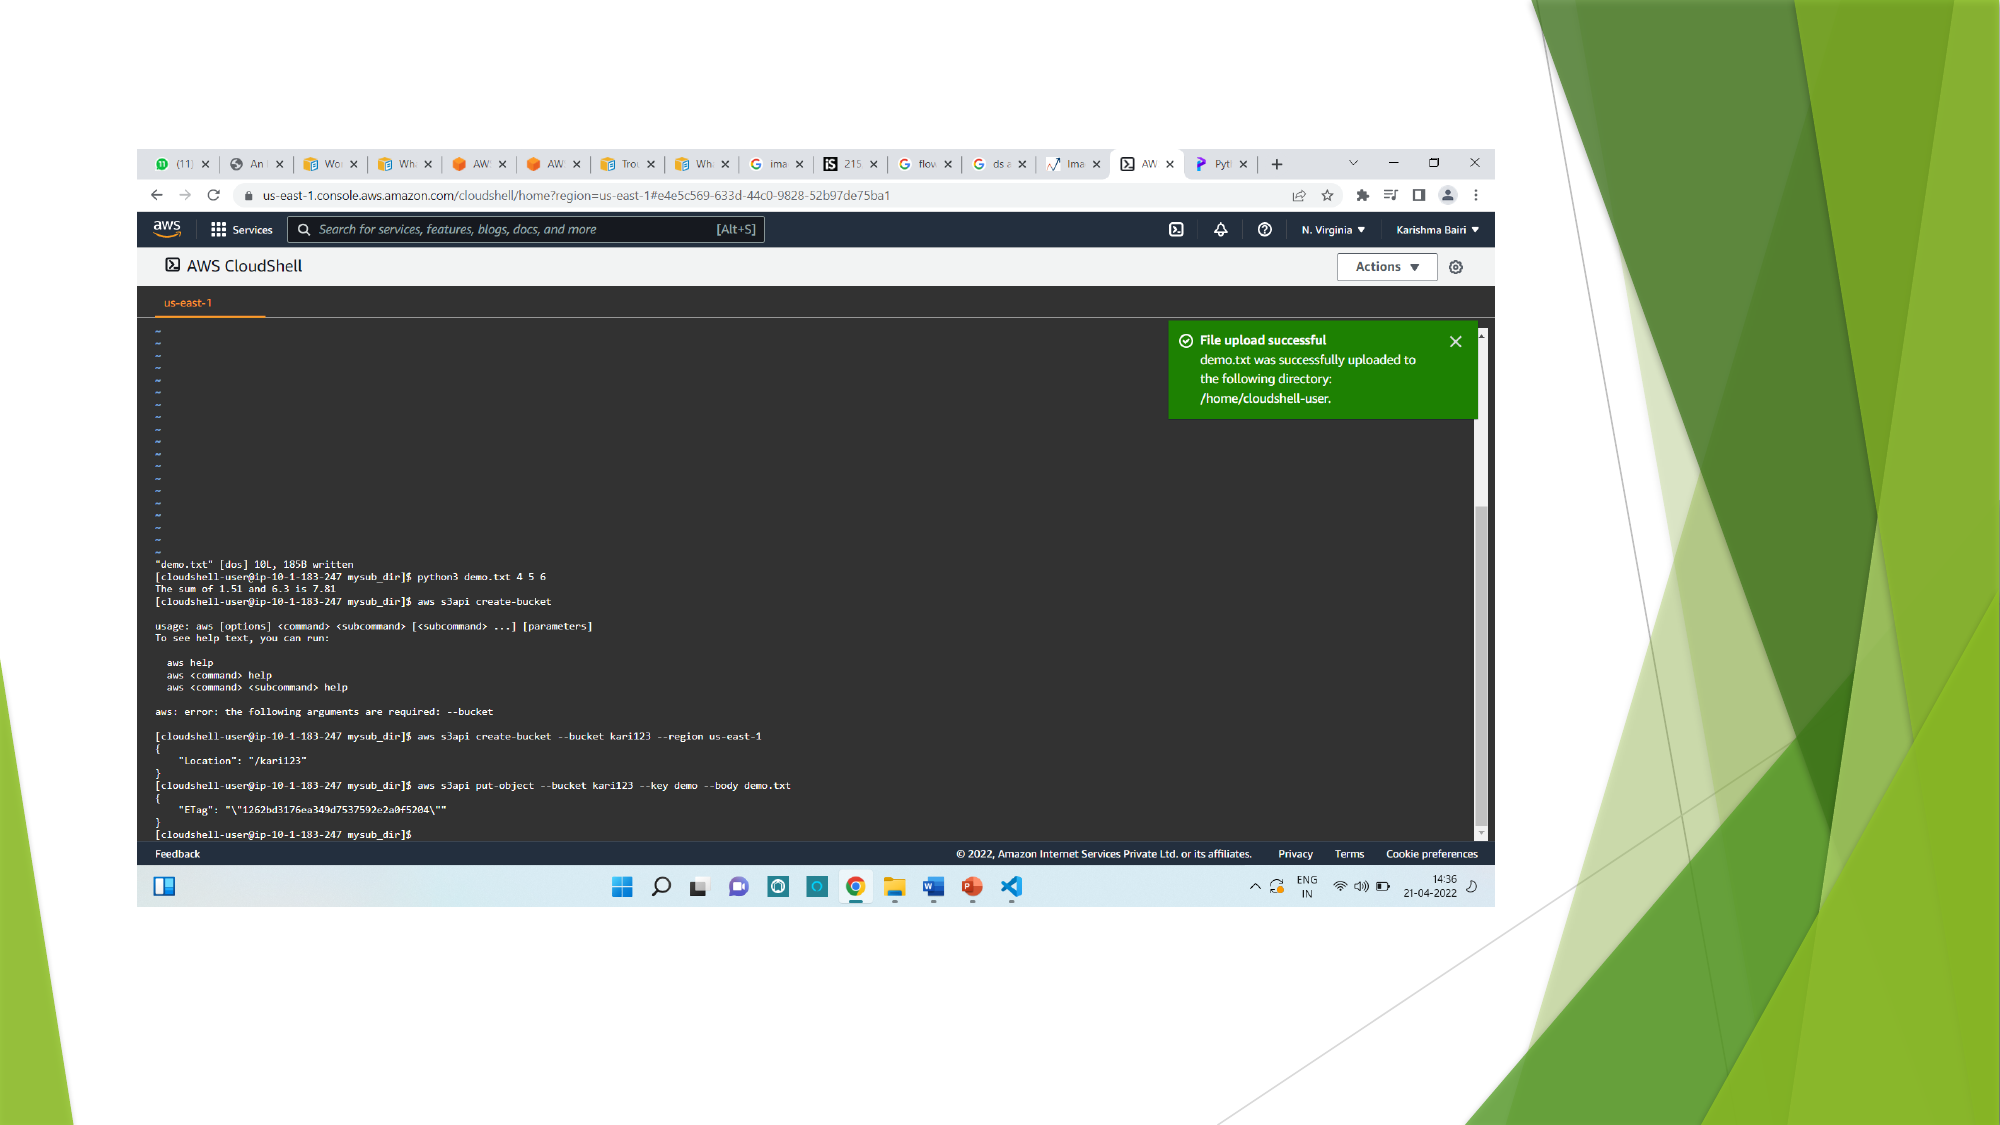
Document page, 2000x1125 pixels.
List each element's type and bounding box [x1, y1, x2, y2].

picture [136, 149, 1495, 907]
